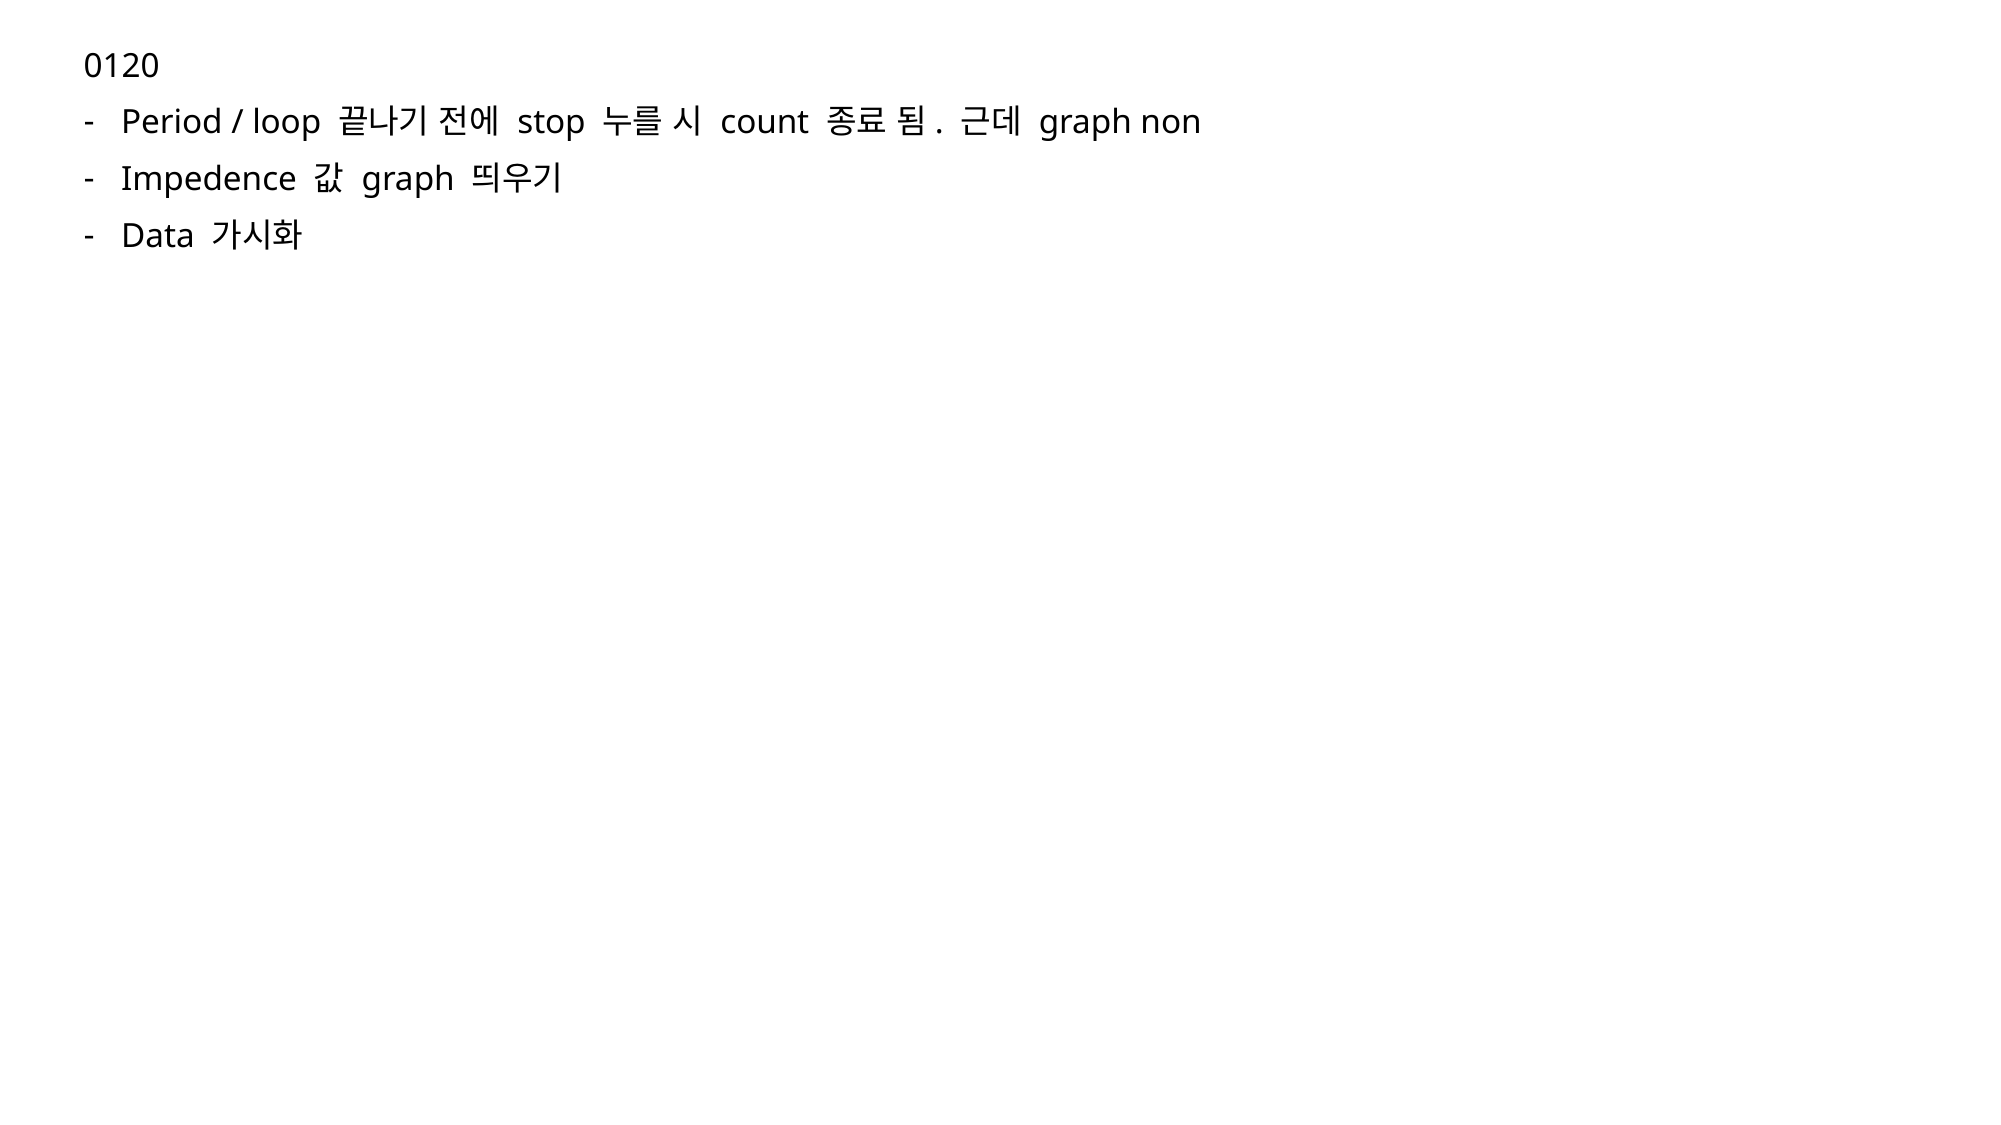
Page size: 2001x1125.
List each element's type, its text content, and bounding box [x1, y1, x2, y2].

list 0120 Period / loop 끝나기 전에 stop 누를 시 count 종료 됨. 근데 graph non Impedence 값 graph 띄우기 Data 가시화 [68, 41, 1794, 757]
